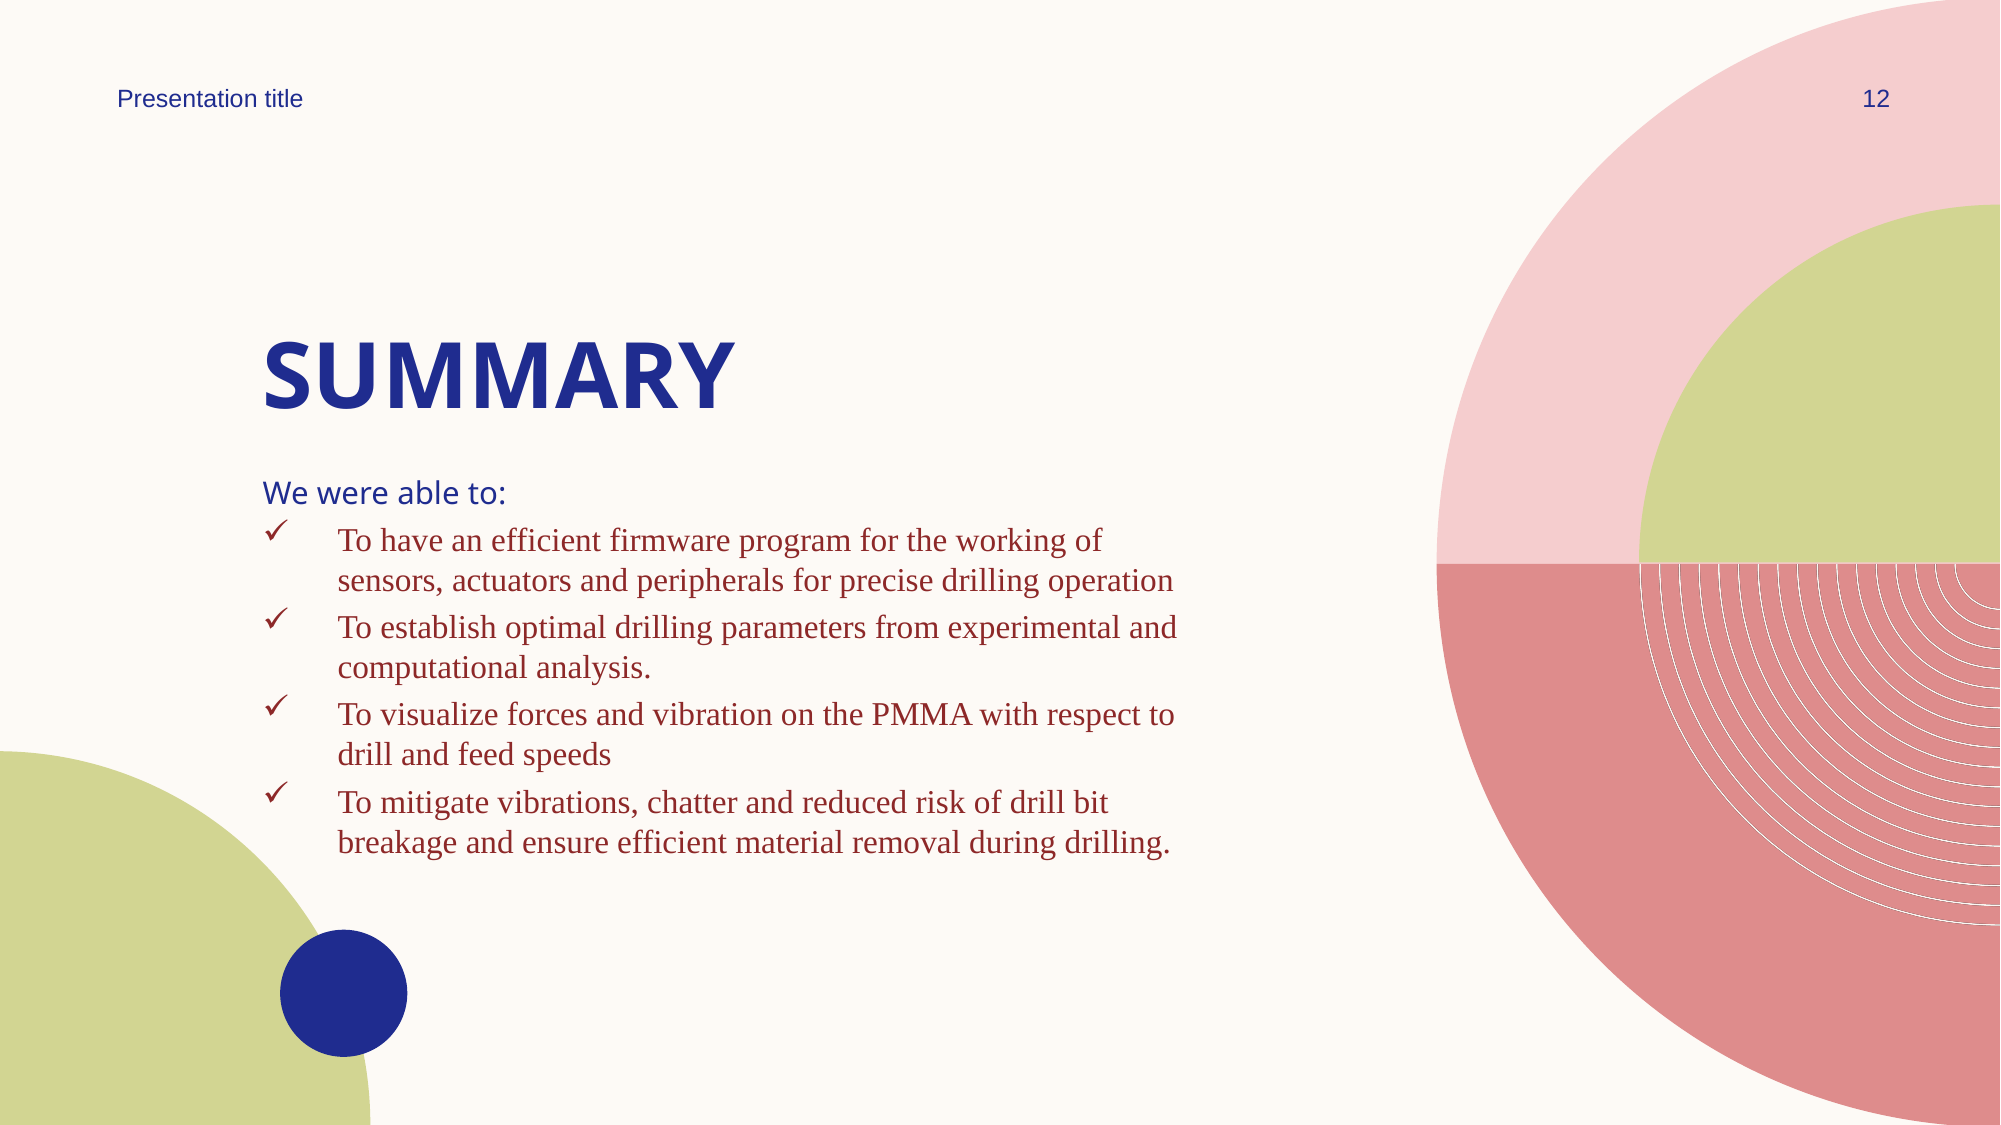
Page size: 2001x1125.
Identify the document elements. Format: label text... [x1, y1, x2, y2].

list We were able to: To have an efficient firmware program for the working of sensors, actuators and peripherals for precise drilling operation To establish optimal drilling parameters from experimental and computational analysis. To visualize forces and vibration on the PMMA with respect to drill and feed speeds To mitigate vibrations, chatter and reduced risk of drill bit breakage and ensure efficient material removal during drilling. [247, 465, 1212, 909]
footer Presentation title [101, 75, 627, 120]
picture [1639, 564, 2000, 926]
title SUMMARY [247, 308, 1358, 435]
slide_number 12 [1795, 75, 1958, 120]
